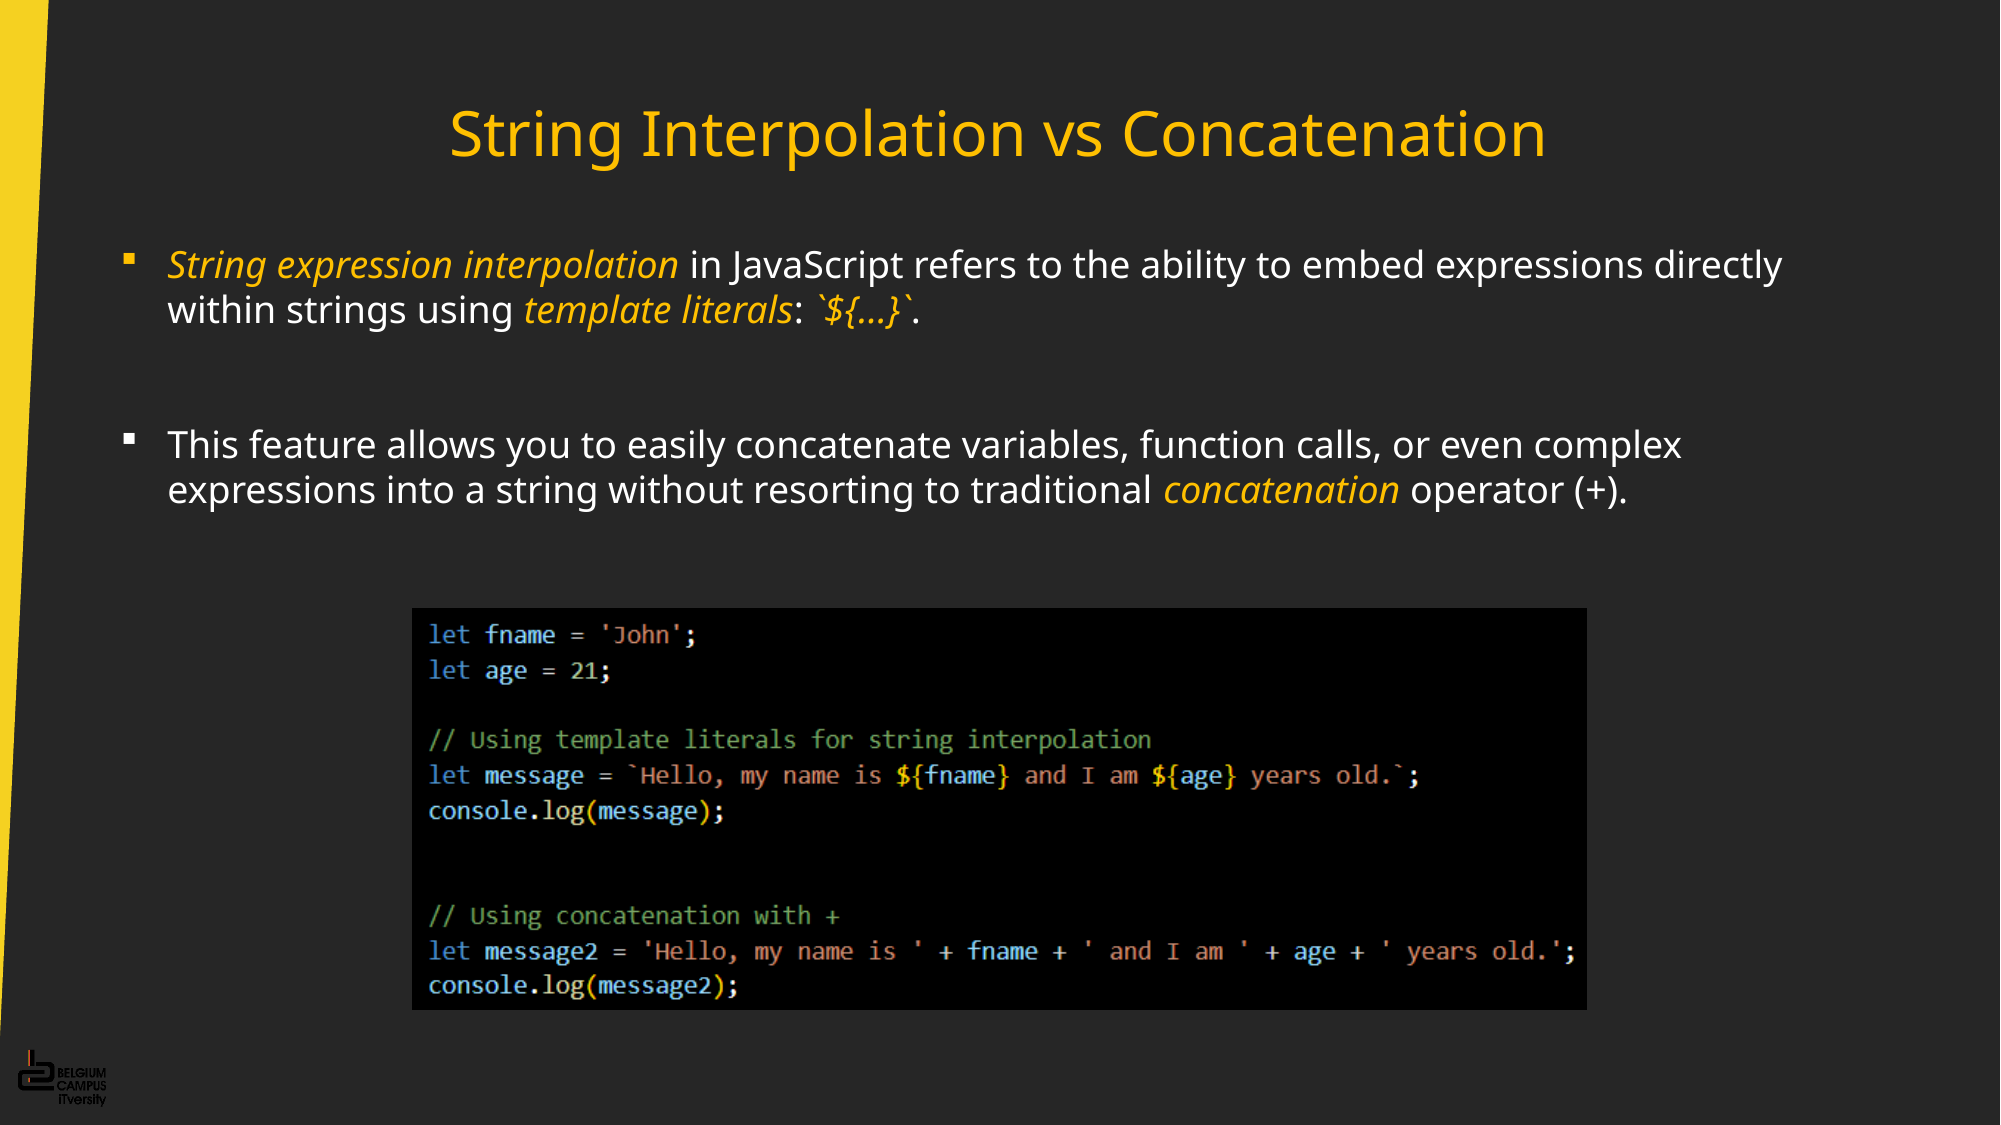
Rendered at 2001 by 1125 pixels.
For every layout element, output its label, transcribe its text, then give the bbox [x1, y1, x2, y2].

picture [412, 608, 1587, 1010]
text_box String Interpolation vs Concatenation [390, 55, 1609, 169]
text_box [0, 0, 50, 1058]
text_box String expression interpolation in JavaScript refers to the ability to embed expressions directly within strings using template literals: `${…}`. This feature allows you to easily concatenate variables, function calls, or even complex expressions into a string without resorting to traditional concatenation operator (+). [105, 233, 1893, 519]
picture [10, 1042, 124, 1114]
